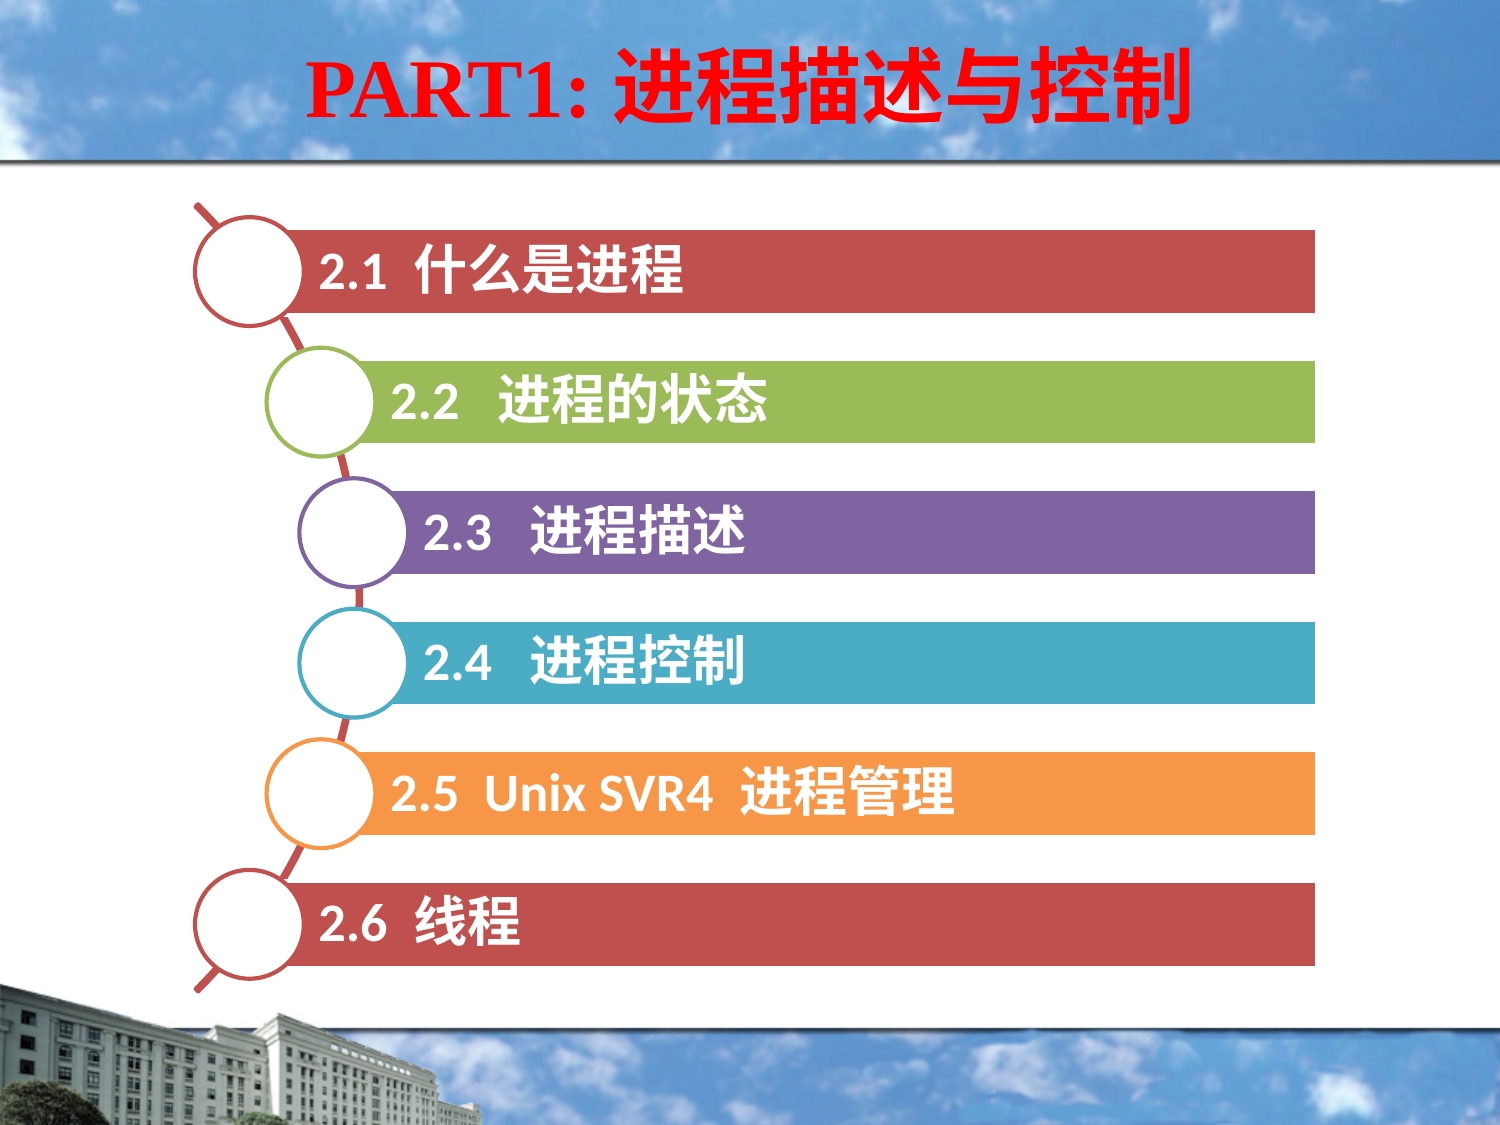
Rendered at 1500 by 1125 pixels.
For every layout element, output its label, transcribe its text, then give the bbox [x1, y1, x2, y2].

title PART1:进程描述与控制 [75, 7, 1425, 161]
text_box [182, 184, 1329, 1012]
picture [0, 0, 1500, 1125]
